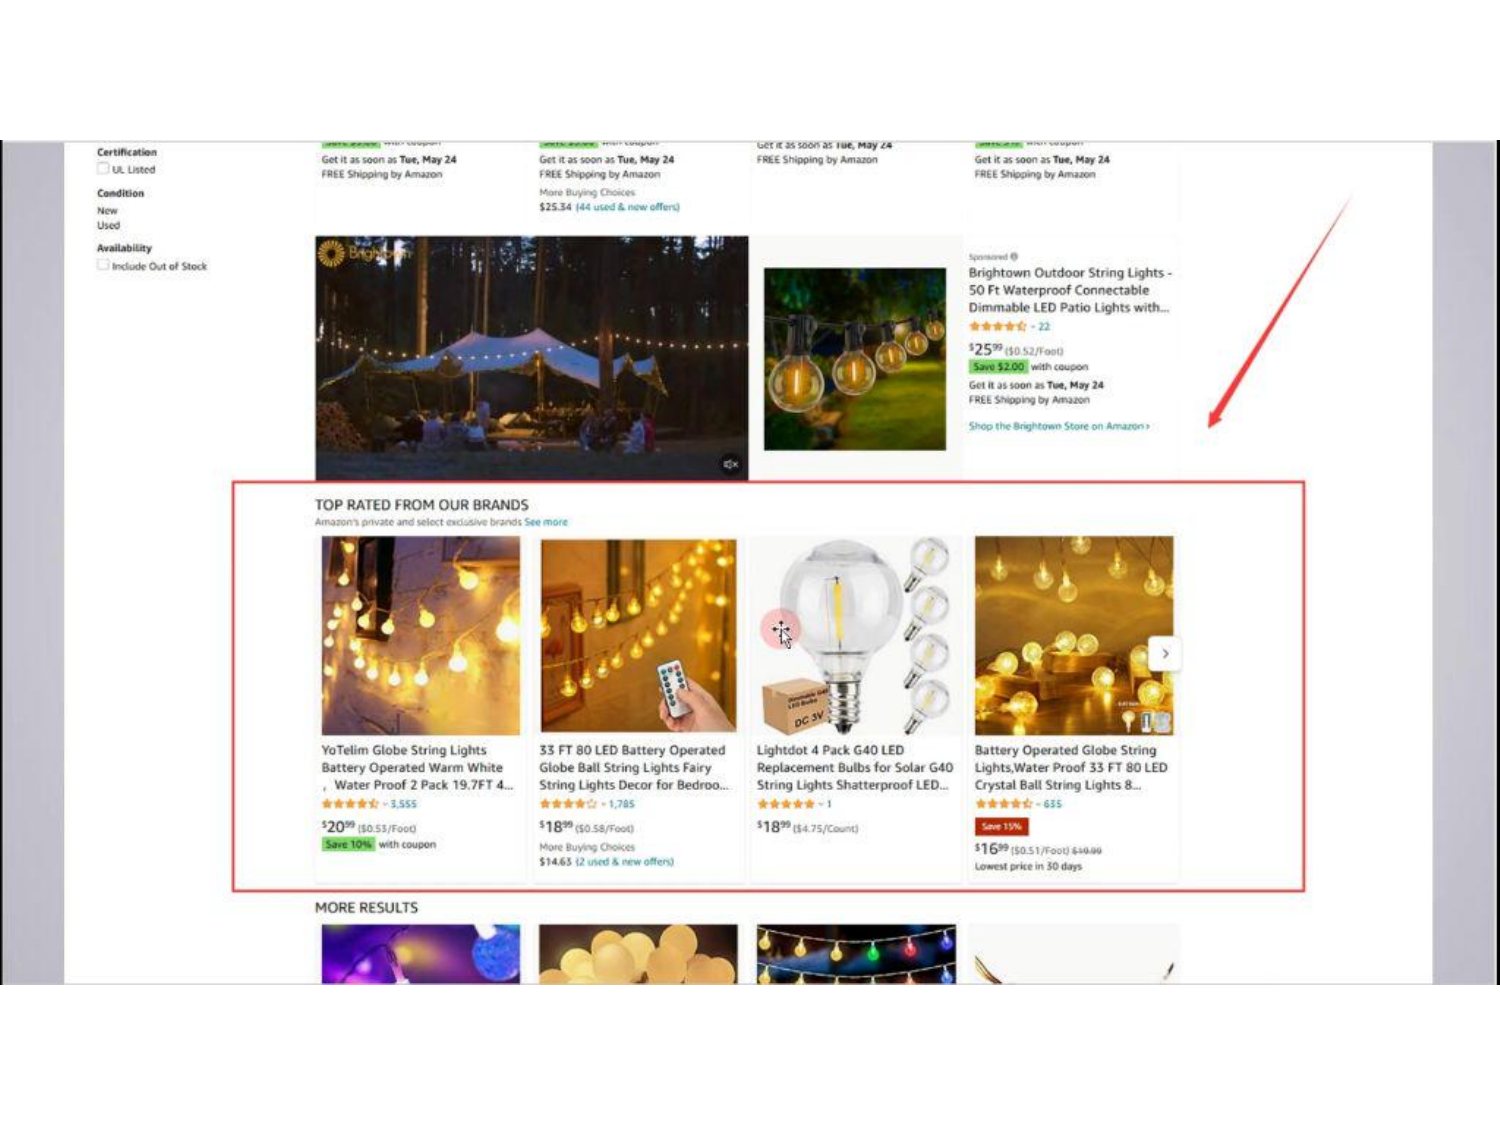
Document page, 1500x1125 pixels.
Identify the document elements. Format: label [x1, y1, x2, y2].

picture [0, 140, 1500, 985]
